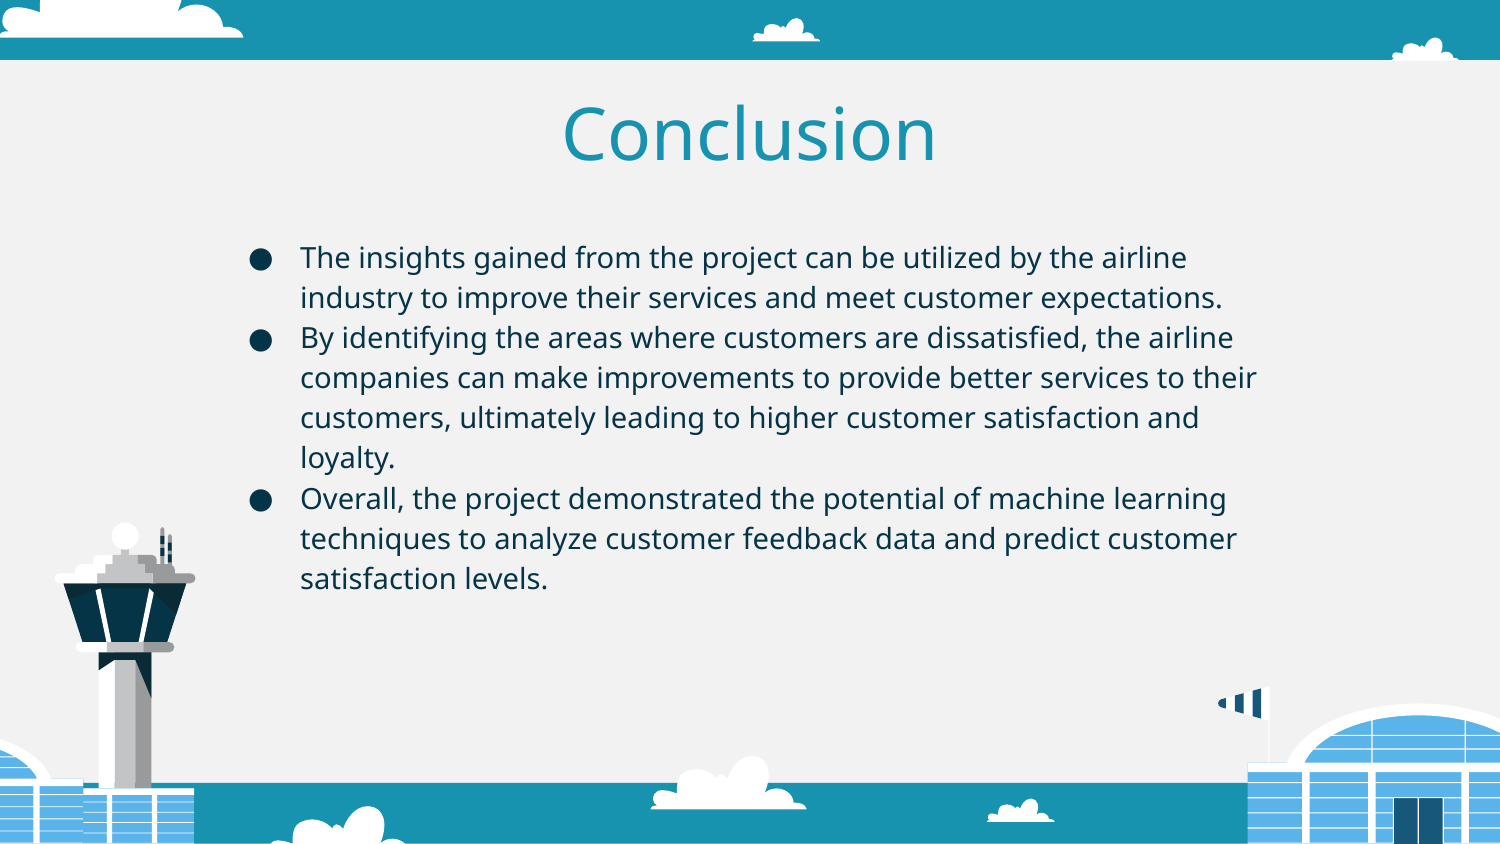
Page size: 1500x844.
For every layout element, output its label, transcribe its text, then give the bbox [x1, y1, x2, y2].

title Conclusion [118, 72, 1382, 167]
subtitle The insights gained from the project can be utilized by the airline industry to improve their services and meet customer expectations. By identifying the areas where customers are dissatisfied, the airline companies can make improvements to provide better services to their customers, ultimately leading to higher customer satisfaction and loyalty. Overall, the project demonstrated the potential of machine learning techniques to analyze customer feedback data and predict customer satisfaction levels. [210, 218, 1290, 748]
